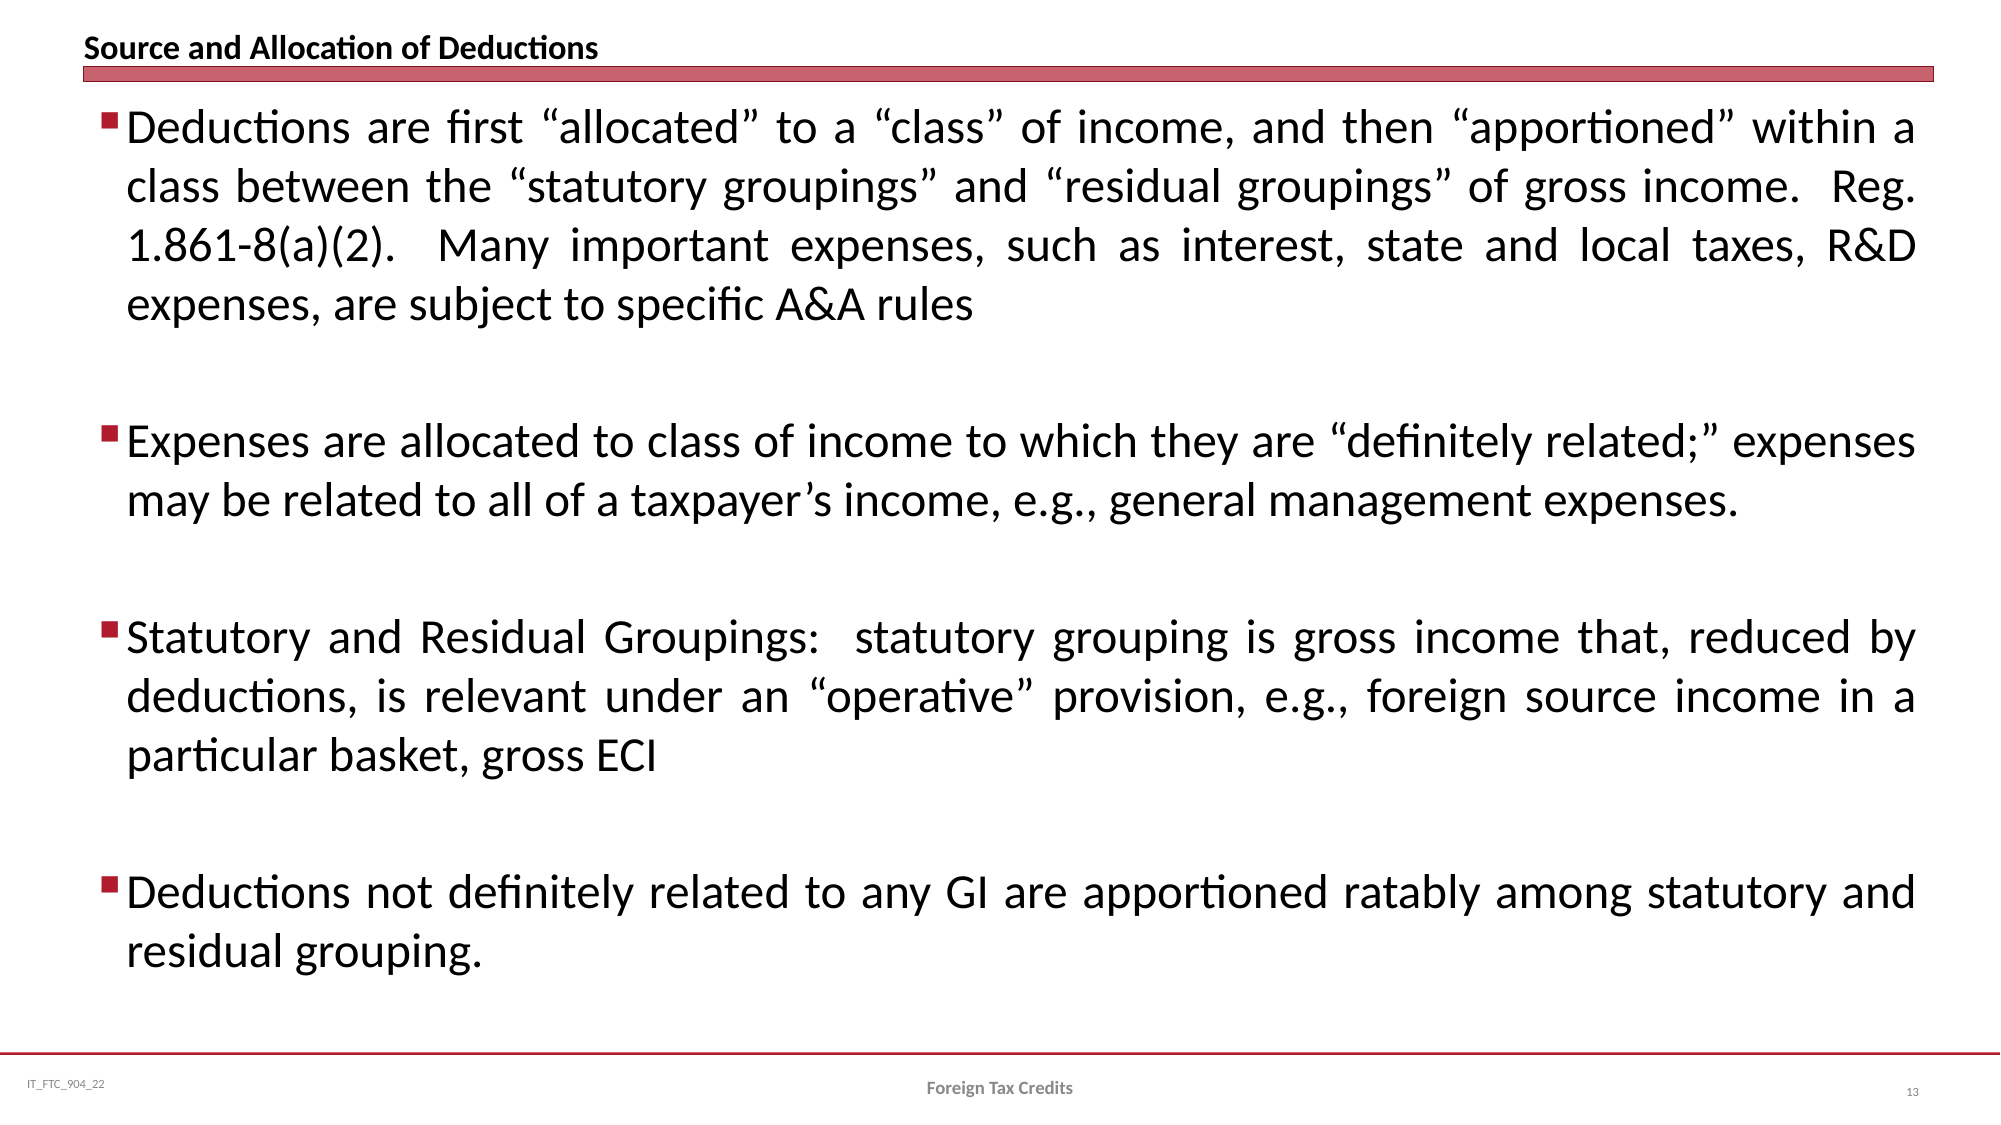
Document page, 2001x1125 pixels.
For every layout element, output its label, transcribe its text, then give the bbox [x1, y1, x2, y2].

footer Foreign Tax Credits [683, 1056, 1317, 1117]
title Source and Allocation of Deductions [83, 6, 1935, 67]
list Deductions are first “allocated” to a “class” of income, and then “apportioned” within a class between the “statutory groupings” and “residual groupings” of gross income. Reg. 1.861-8(a)(2). Many important expenses, such as interest, state and local taxes, R&D expenses, are subject to specific A&A rules Expenses are allocated to class of income to which they are “definitely related;” expenses may be related to all of a taxpayer’s income, e.g., general management expenses. Statutory and Residual Groupings: statutory grouping is gross income that, reduced by deductions, is relevant under an “operative” provision, e.g., foreign source income in a particular basket, gross ECI Deductions not definitely related to any GI are apportioned ratably among statutory and residual grouping. [83, 87, 1934, 1041]
slide_number 13 [1834, 1061, 1934, 1122]
